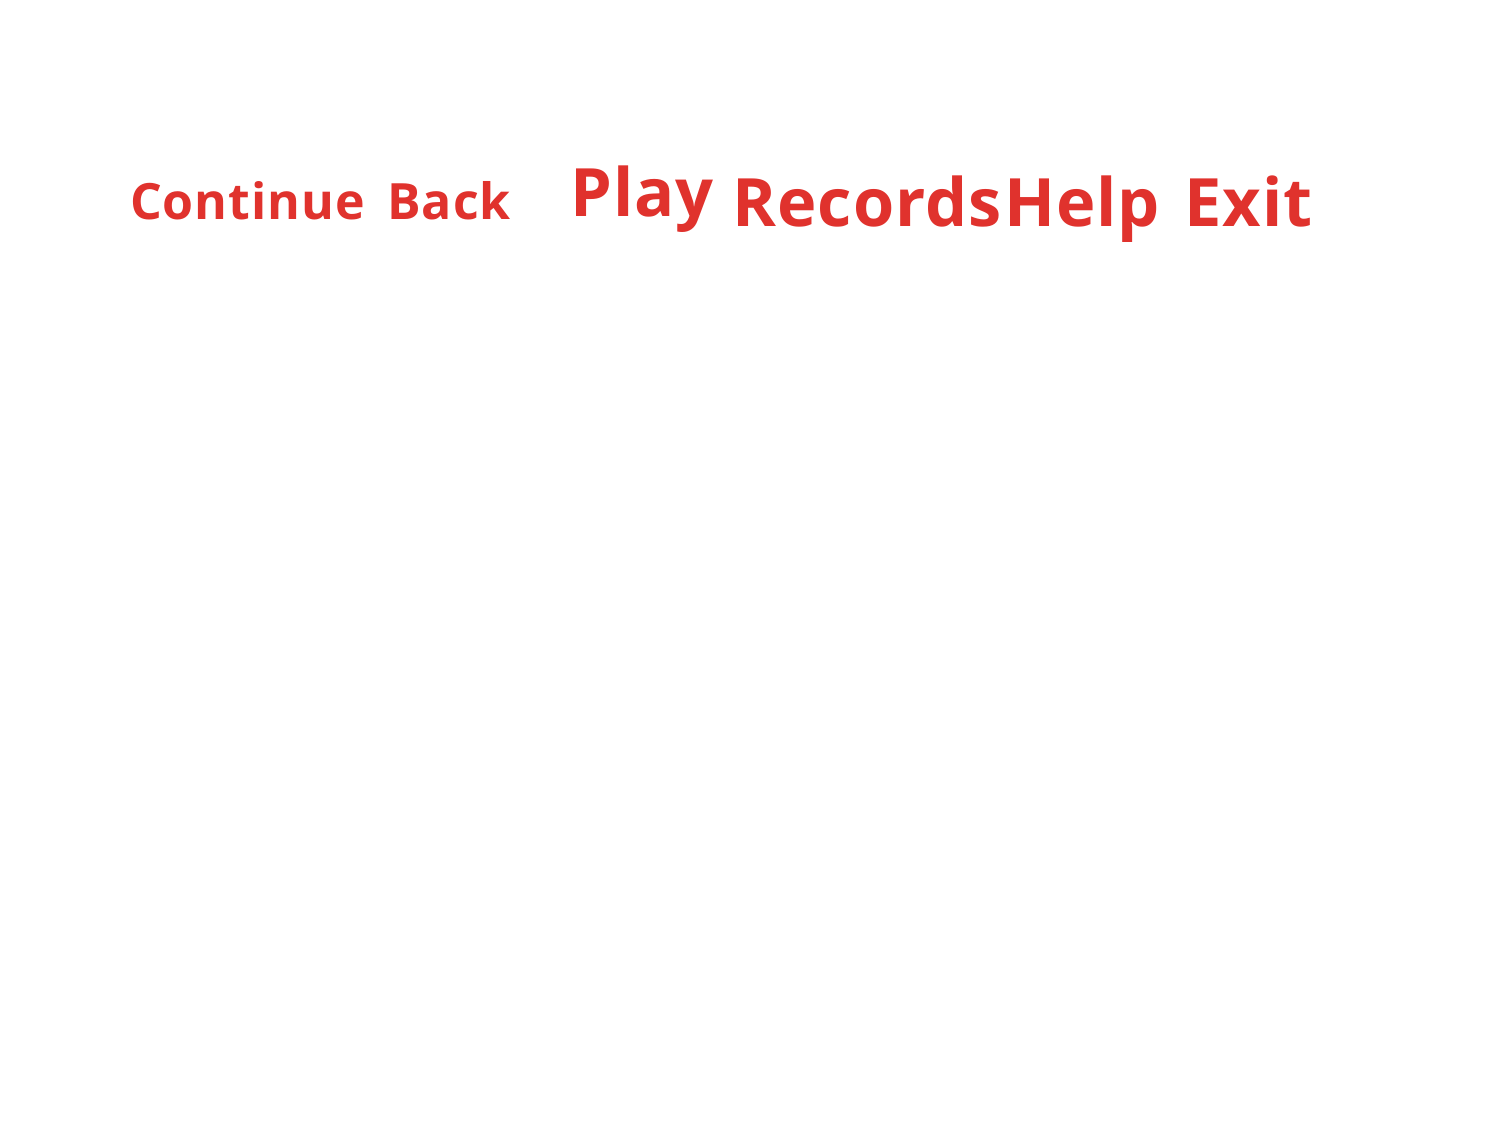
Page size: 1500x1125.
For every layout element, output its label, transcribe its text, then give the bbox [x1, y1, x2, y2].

text_box Records [717, 152, 989, 248]
text_box Exit [1169, 152, 1328, 248]
text_box Help [989, 152, 1169, 248]
text_box Play [555, 142, 729, 237]
text_box Back [372, 162, 526, 238]
text_box Continue [115, 162, 372, 238]
